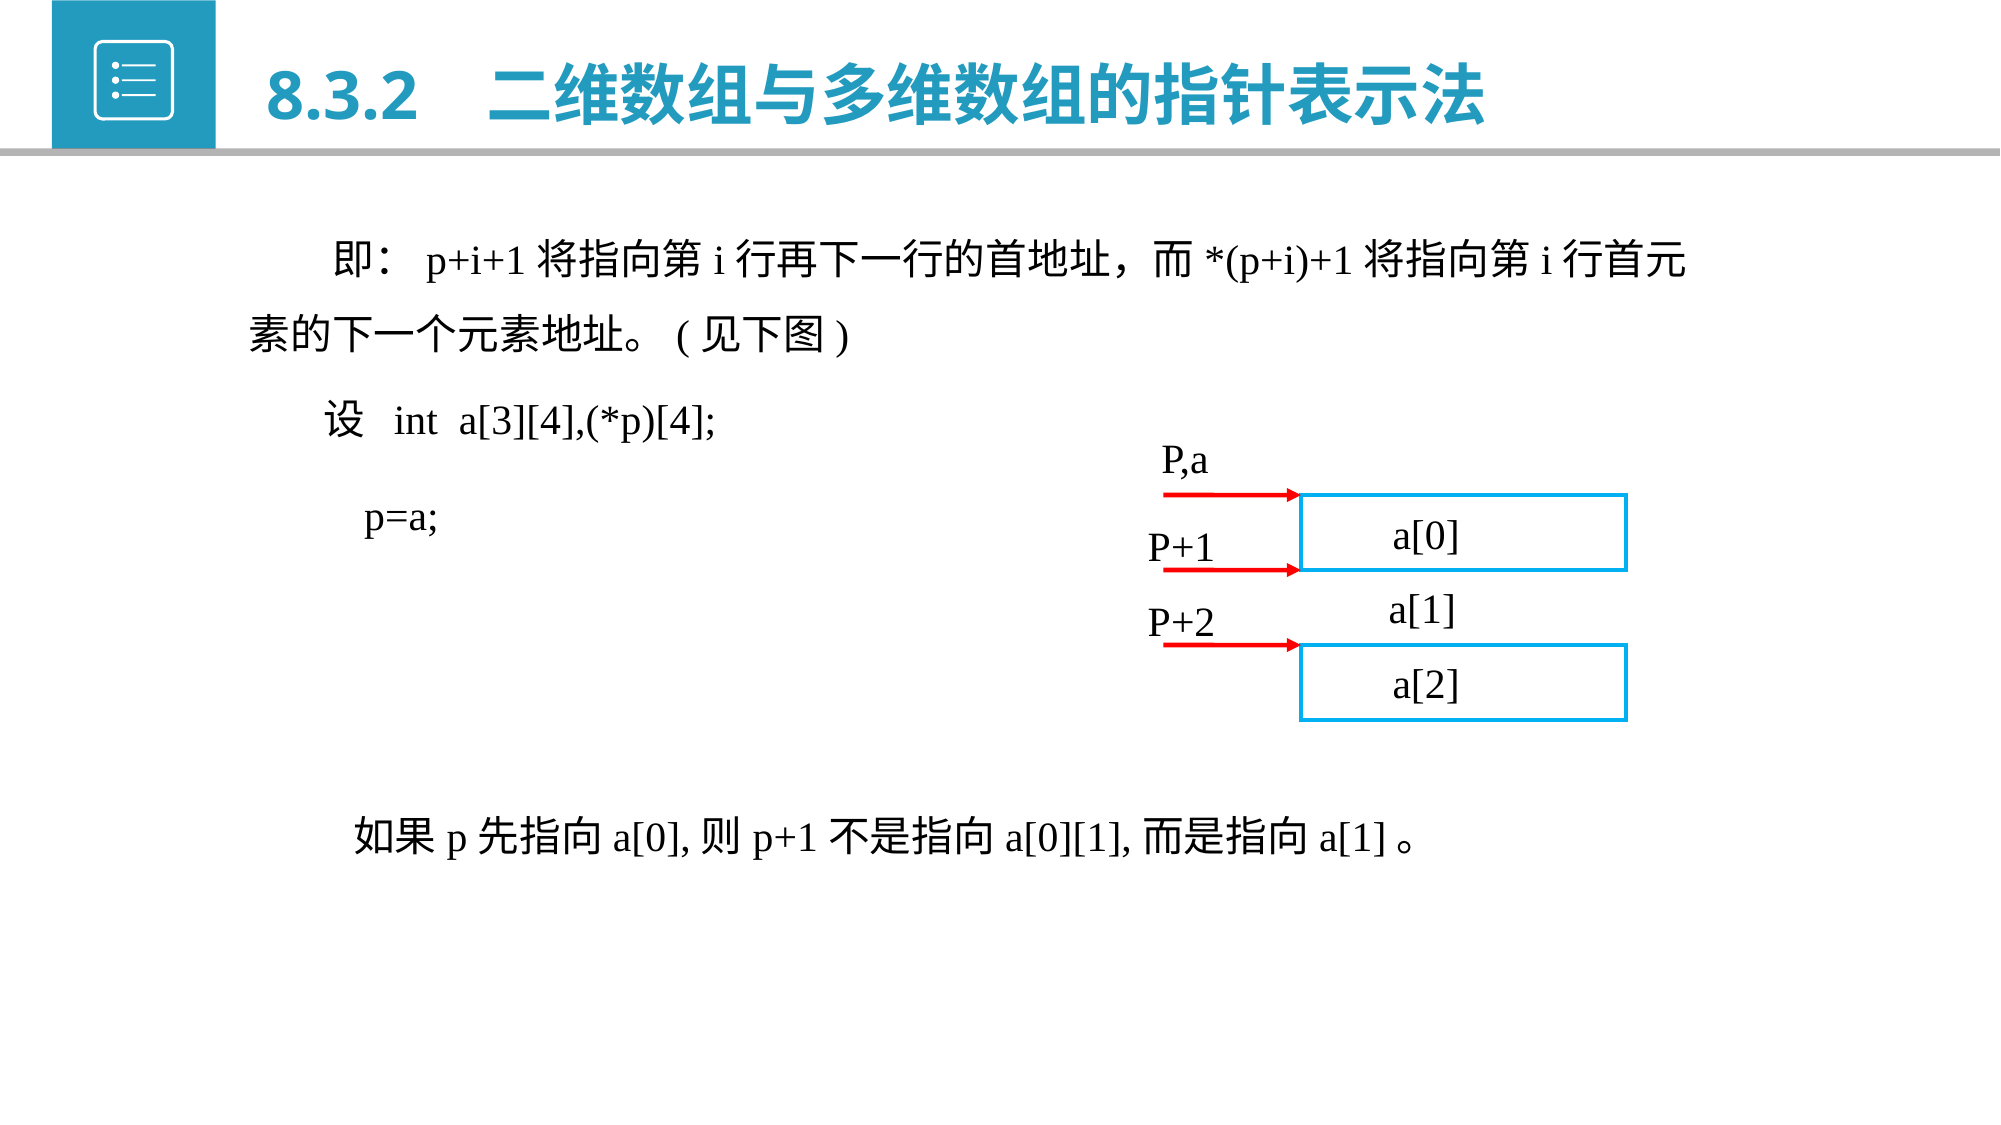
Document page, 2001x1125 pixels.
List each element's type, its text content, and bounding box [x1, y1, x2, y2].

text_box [1132, 424, 1626, 721]
text_box 8.3.2 二维数组与多维数组的指针表示法 [251, 45, 1503, 141]
text_box 即：p+i+1将指向第i行再下一行的首地址，而*(p+i)+1将指向第i行首元素的下一个元素地址。(见下图) 设 int a[3][4],(*p)[4]; p=a; [233, 200, 1742, 546]
text_box 如果p先指向a[0],则p+1不是指向a[0][1],而是指向a[1]。 [272, 802, 1602, 867]
